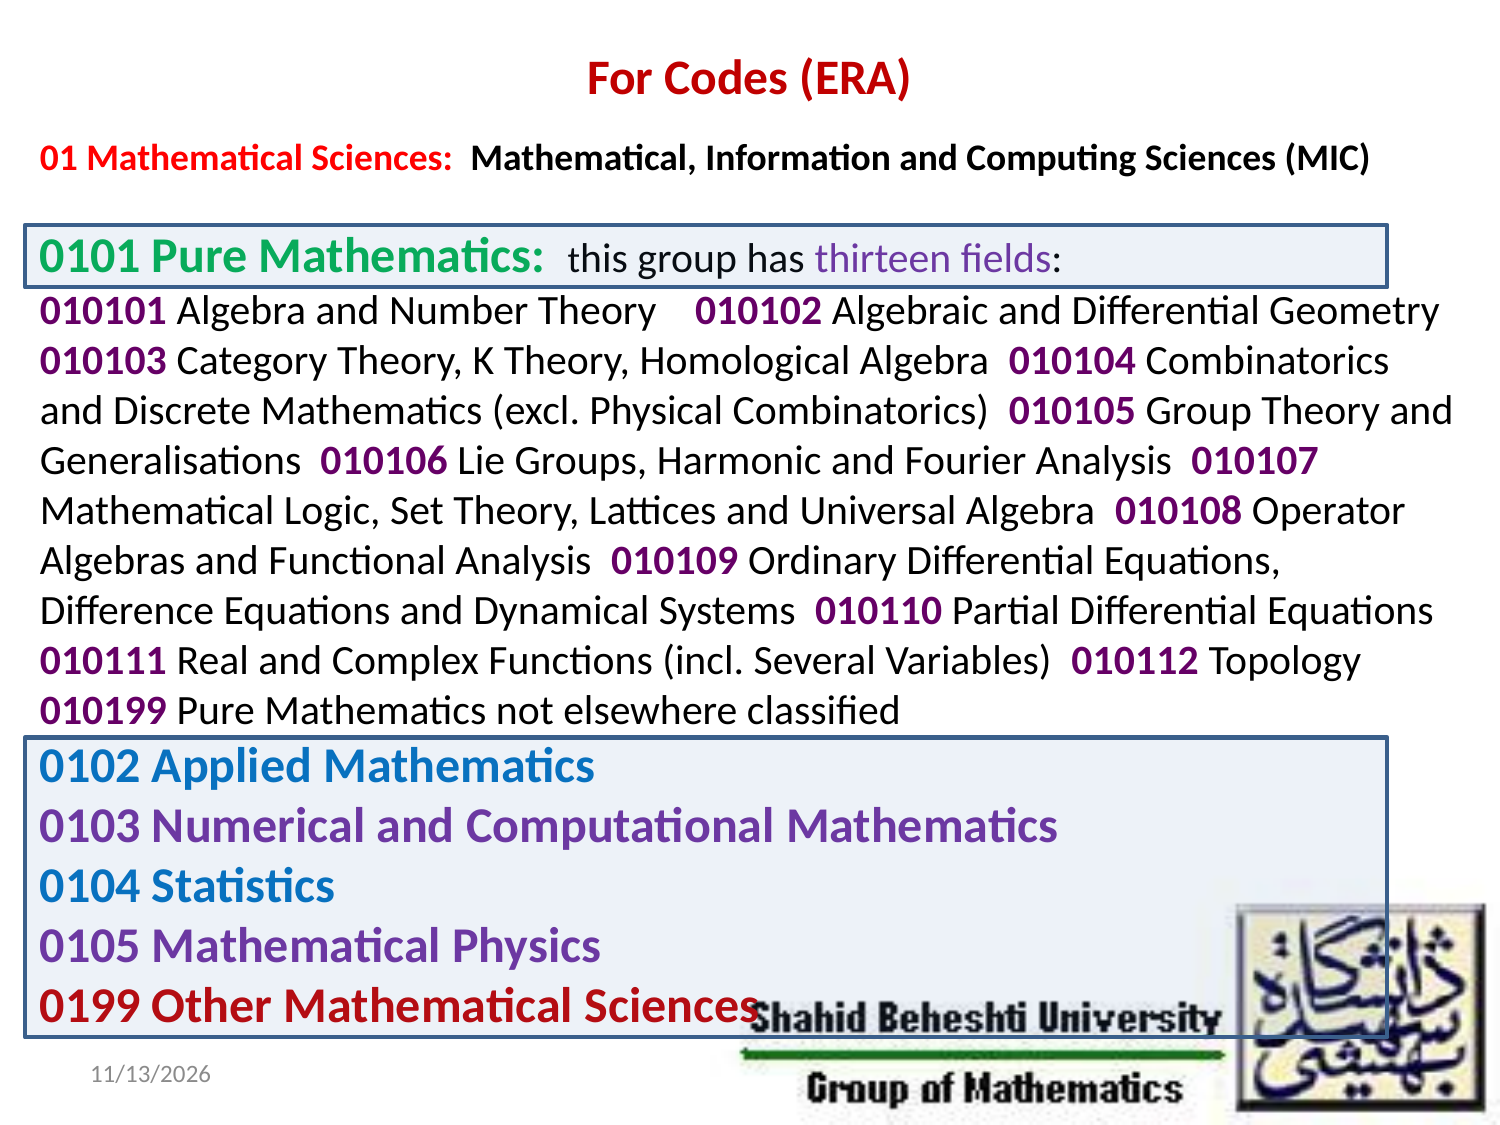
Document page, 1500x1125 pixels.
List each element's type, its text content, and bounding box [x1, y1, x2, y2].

title For Codes (ERA) [75, 37, 1425, 113]
text_box [23, 735, 1389, 1039]
text_box 01 Mathematical Sciences: Mathematical, Information and Computing Sciences (MIC) 0101 Pure Mathematics: this group has thirteen fields: 010101 Algebra and Number Theory 010102 Algebraic and Differential Geometry 010103 Category Theory, K Theory, Homological Algebra 010104 Combinatorics and Discrete Mathematics (excl. Physical Combinatorics) 010105 Group Theory and Generalisations 010106 Lie Groups, Harmonic and Fourier Analysis 010107 Mathematical Logic, Set Theory, Lattices and Universal Algebra 010108 Operator Algebras and Functional Analysis 010109 Ordinary Differential Equations, Difference Equations and Dynamical Systems 010110 Partial Differential Equations 010111 Real and Complex Functions (incl. Several Variables) 010112 Topology 010199 Pure Mathematics not elsewhere classified 0102 Applied Mathematics 0103 Numerical and Computational Mathematics 0104 Statistics 0105 Mathematical Physics 0199 Other Mathematical Sciences [24, 125, 1475, 1040]
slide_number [75, 1042, 425, 1103]
picture [0, 0, 1500, 1125]
text_box [23, 223, 1389, 289]
